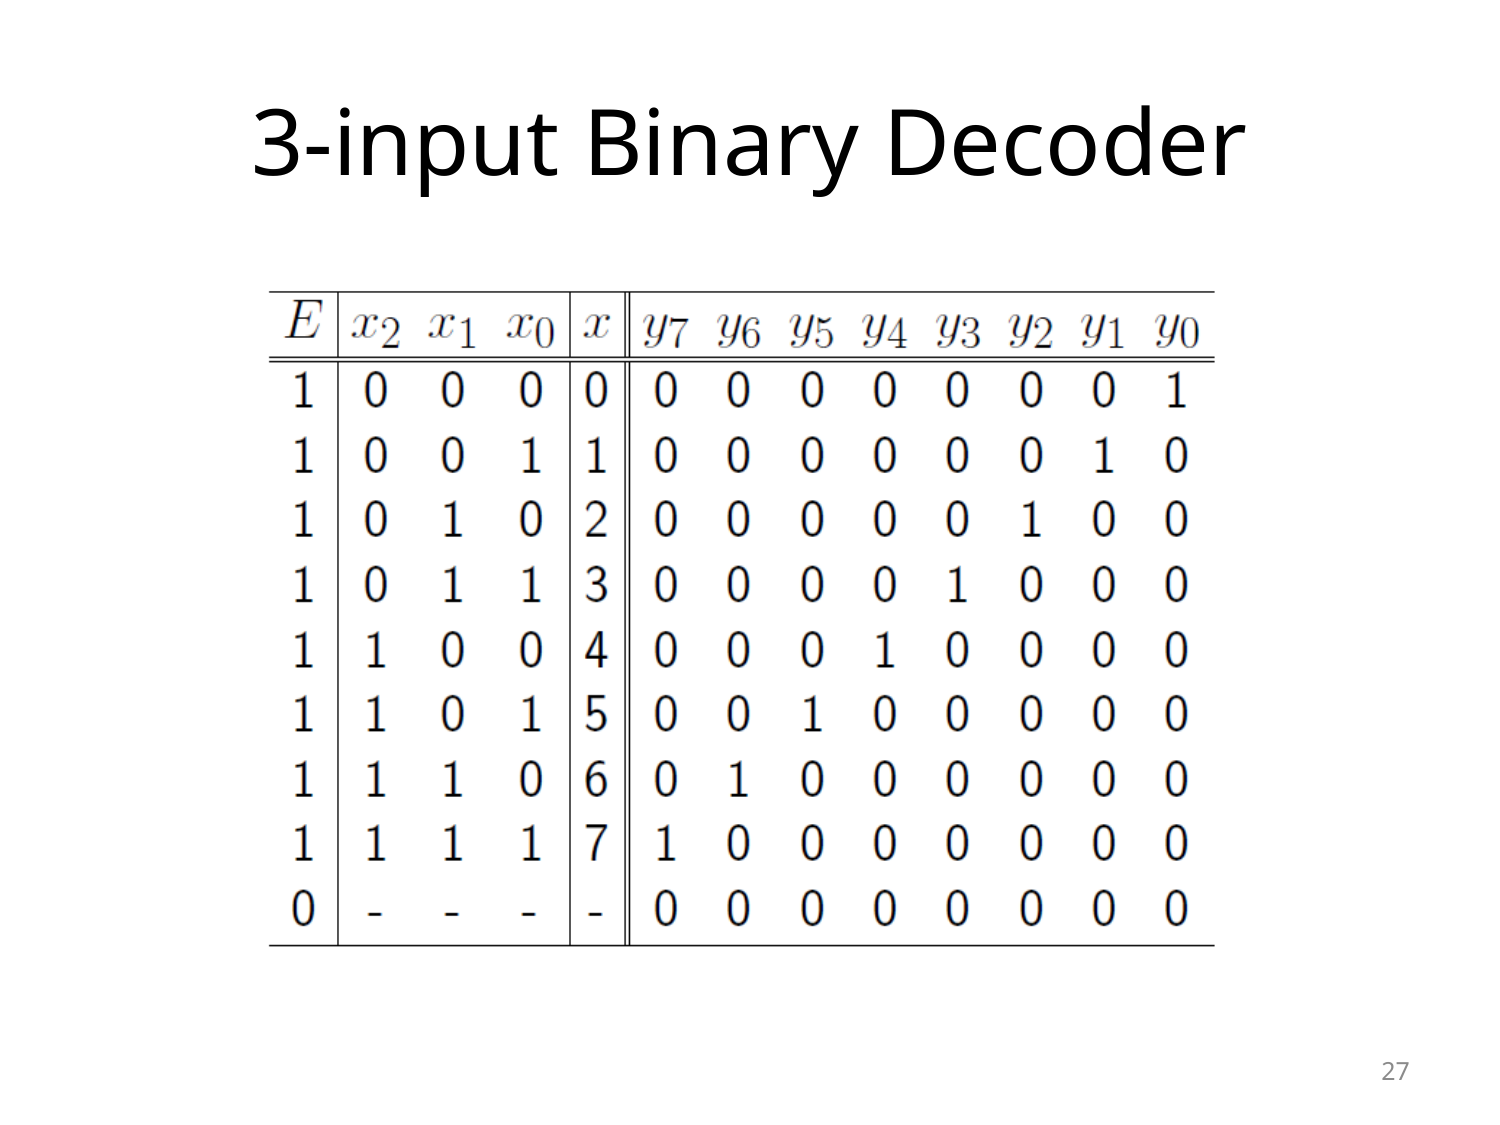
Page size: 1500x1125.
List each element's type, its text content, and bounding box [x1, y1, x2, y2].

slide_number 27 [1074, 1042, 1425, 1103]
picture [249, 274, 1226, 964]
title 3-input Binary Decoder [75, 45, 1425, 233]
